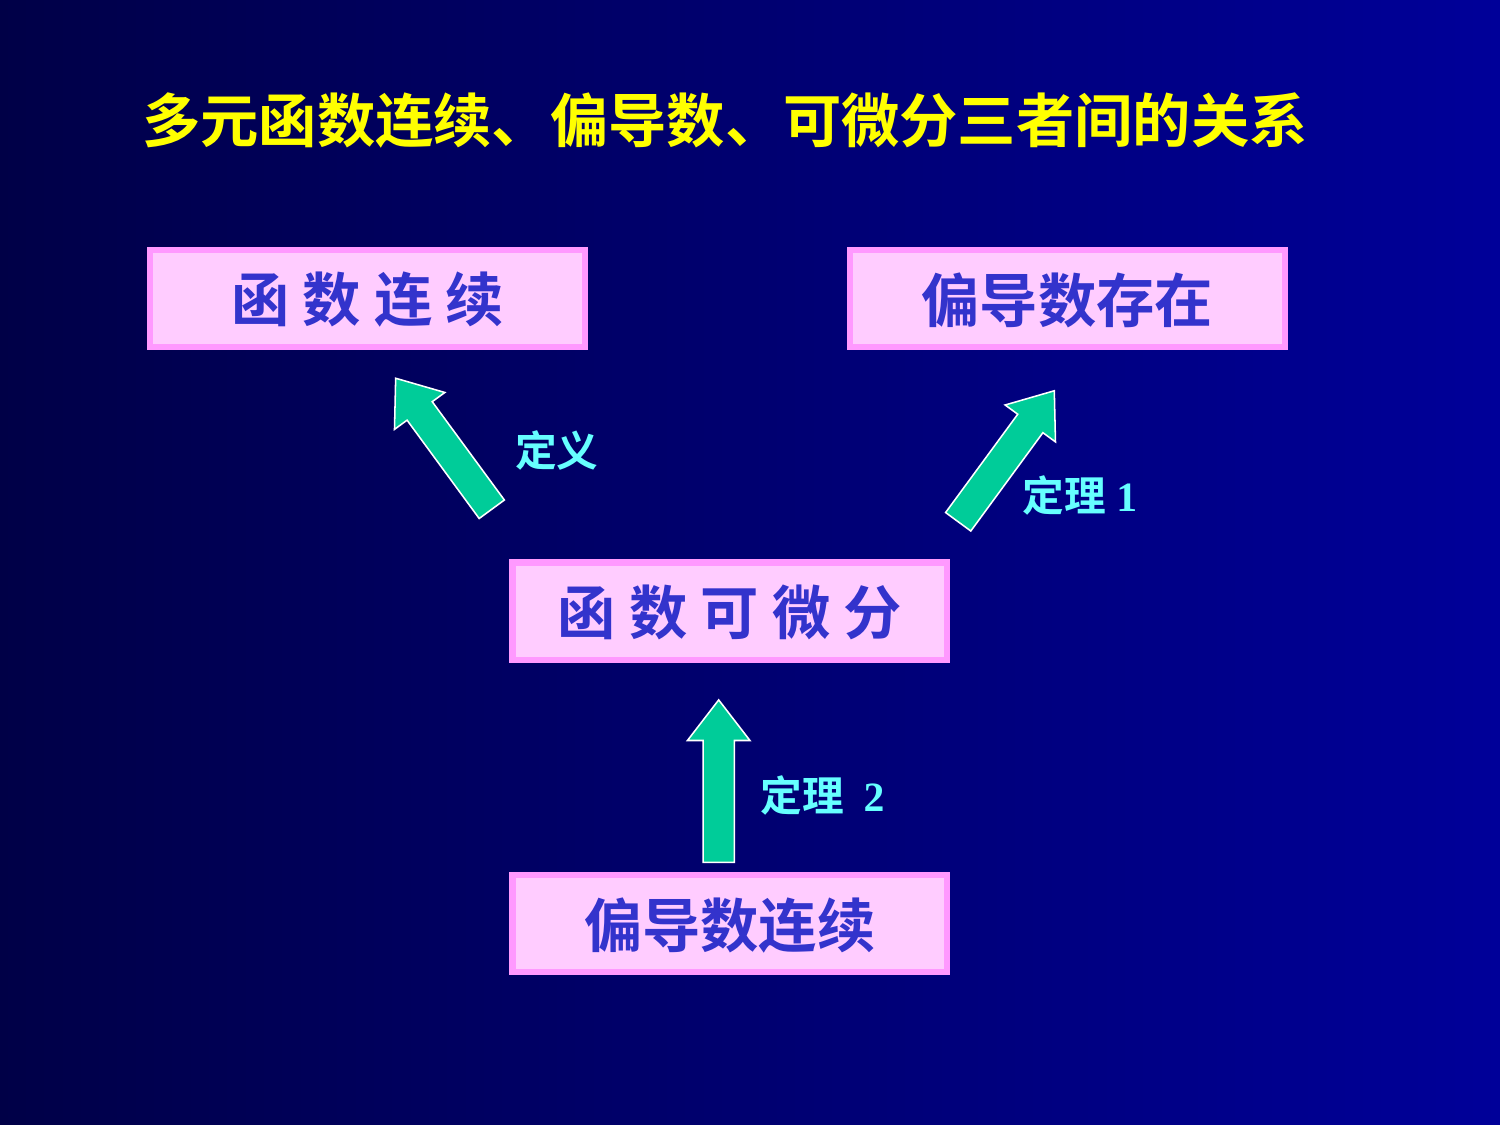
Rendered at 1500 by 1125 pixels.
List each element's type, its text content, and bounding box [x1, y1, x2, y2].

text_box 定义 [500, 417, 614, 482]
text_box [687, 699, 750, 863]
text_box 偏导数存在 [849, 249, 1285, 348]
text_box 函 数 连 续 [150, 249, 586, 348]
title 多元函数连续、偏导数、可微分三者间的关系 [49, 74, 1401, 163]
text_box 函 数 可 微 分 [512, 562, 948, 660]
text_box 定理 2 [745, 762, 900, 828]
text_box [945, 390, 1056, 532]
text_box 定理1 [1007, 462, 1152, 528]
text_box [394, 378, 505, 519]
text_box 偏导数连续 [512, 875, 948, 973]
